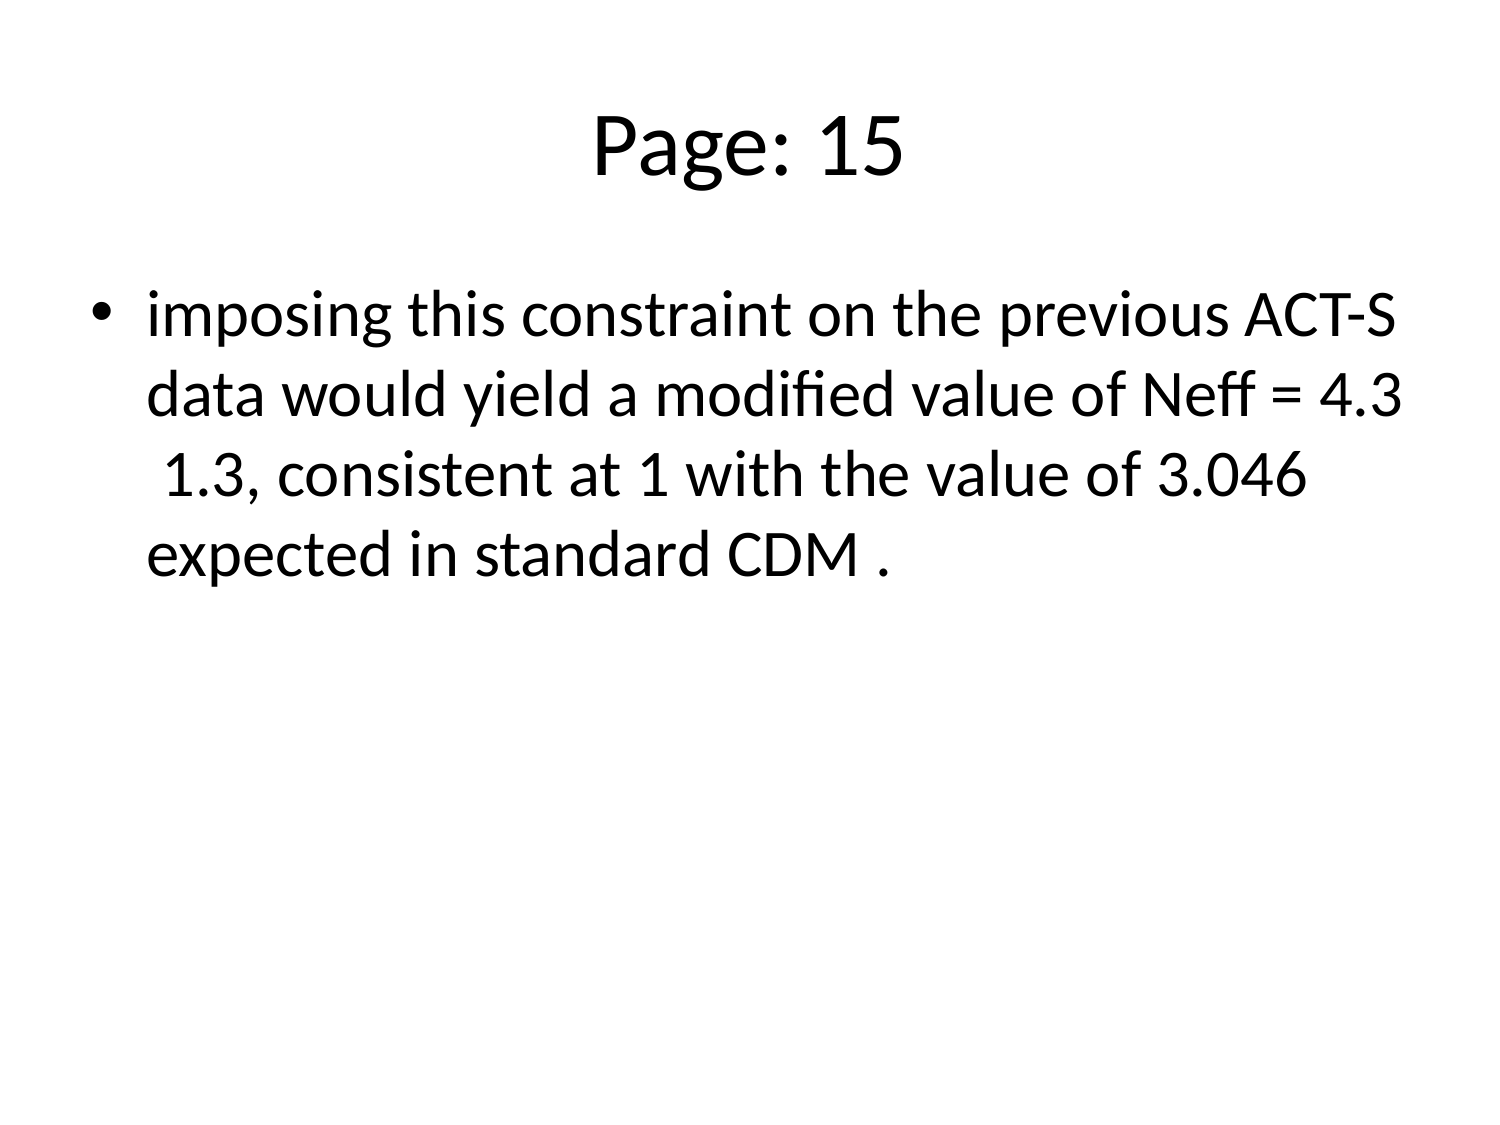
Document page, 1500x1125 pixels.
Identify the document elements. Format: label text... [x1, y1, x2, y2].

title Page: 15 [75, 45, 1425, 233]
list imposing this constraint on the previous ACT-S data would yield a modified value of Neff = 4.3 1.3, consistent at 1 with the value of 3.046 expected in standard CDM . [75, 262, 1425, 1005]
